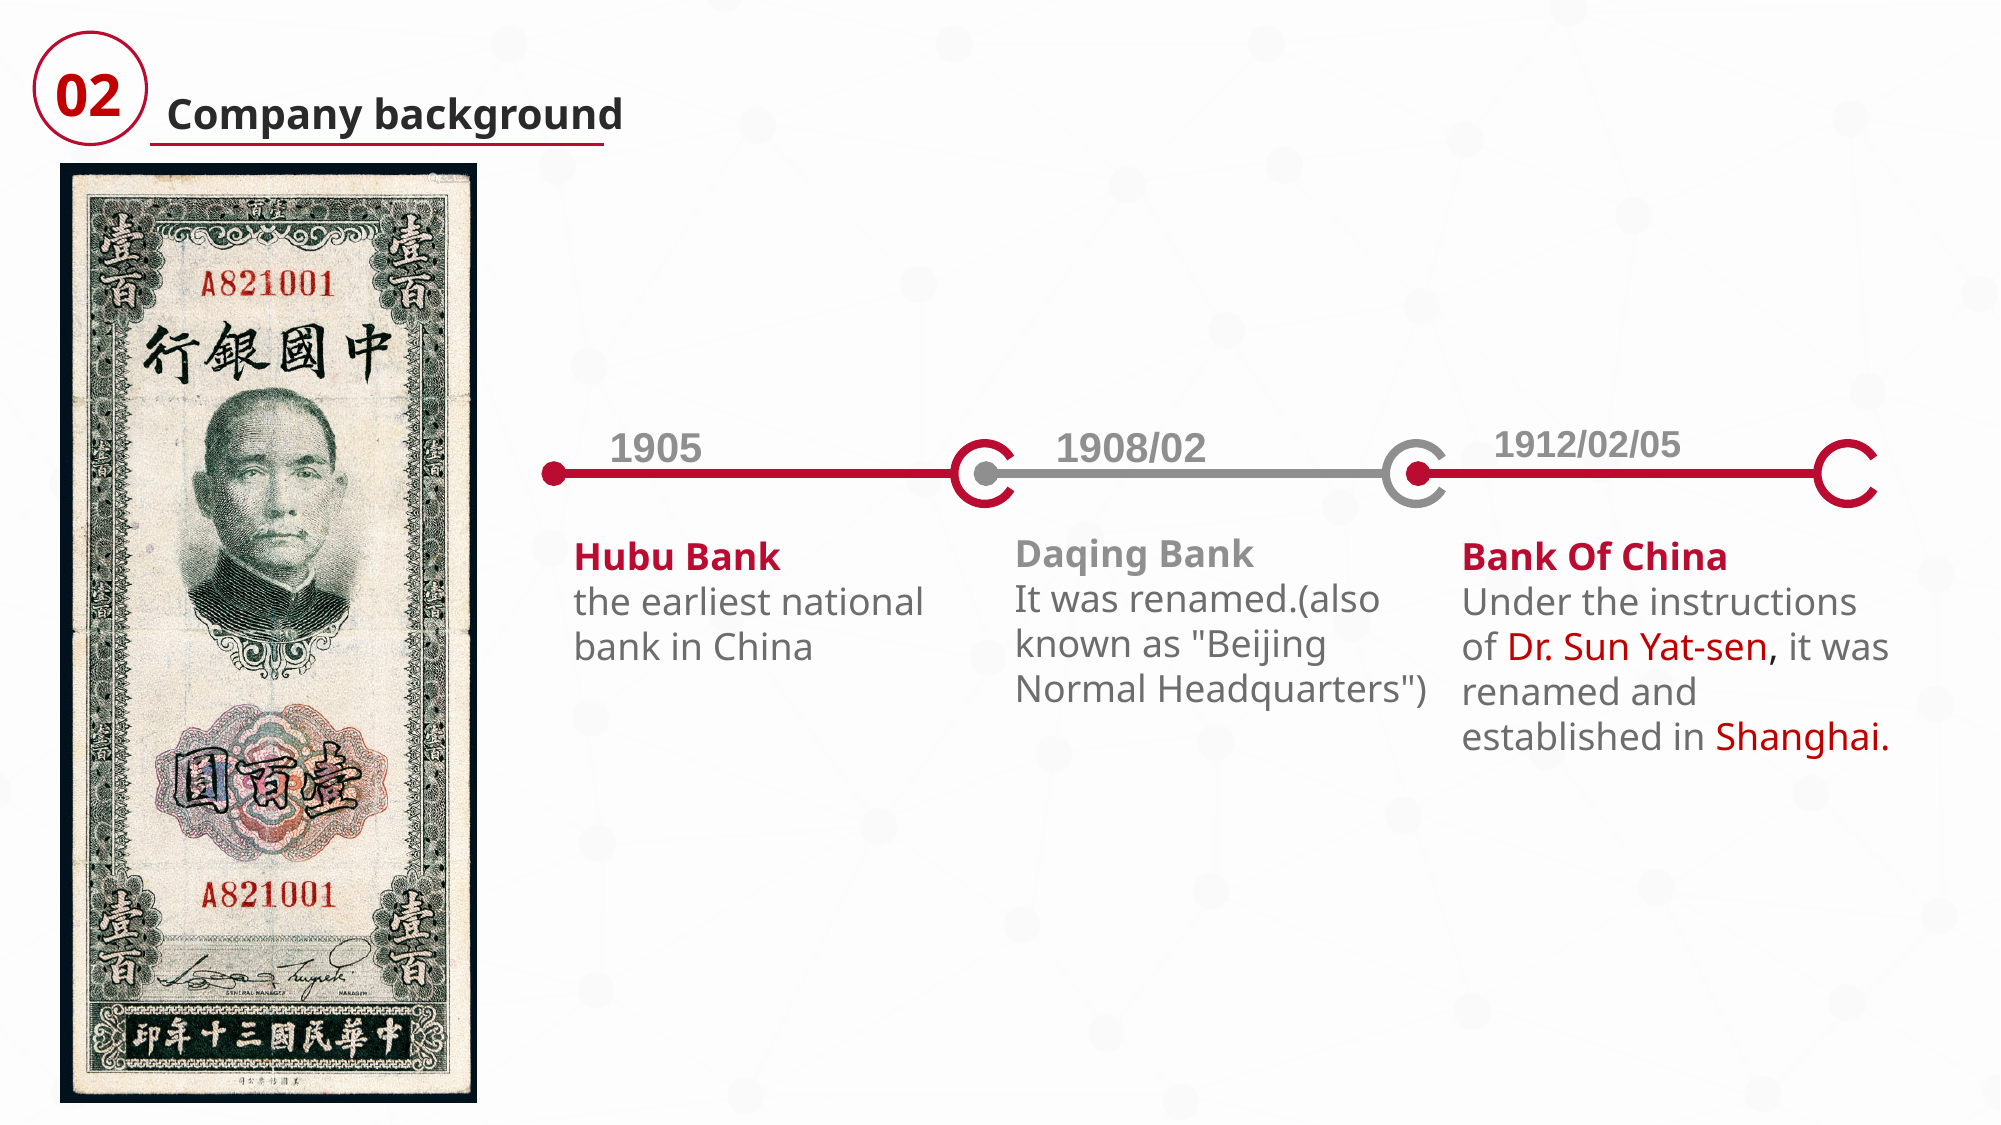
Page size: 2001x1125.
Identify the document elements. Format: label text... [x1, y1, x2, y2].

text_box Hubu Bank the earliest national bank in China [558, 525, 951, 675]
text_box Company background [155, 82, 636, 144]
text_box 02 [40, 50, 138, 136]
text_box Daqing Bank It was renamed.(also known as "Beijing Normal Headquarters") [999, 522, 1451, 718]
text_box 1908/02 [1041, 474, 1222, 478]
text_box 1912/02/05 [1479, 412, 1696, 473]
text_box [60, 136, 120, 145]
text_box 1905 [594, 413, 718, 473]
text_box 1908/02 [1041, 413, 1222, 473]
picture [60, 163, 477, 1103]
text_box [953, 442, 1012, 505]
text_box [34, 63, 40, 114]
text_box [1816, 442, 1875, 505]
text_box [138, 58, 147, 118]
text_box Bank Of China Under the instructions of Dr. Sun Yat-sen, it was renamed and established in Shanghai. [1446, 525, 1912, 766]
text_box [1384, 442, 1444, 505]
text_box 1905 [594, 474, 718, 478]
text_box [49, 32, 132, 50]
